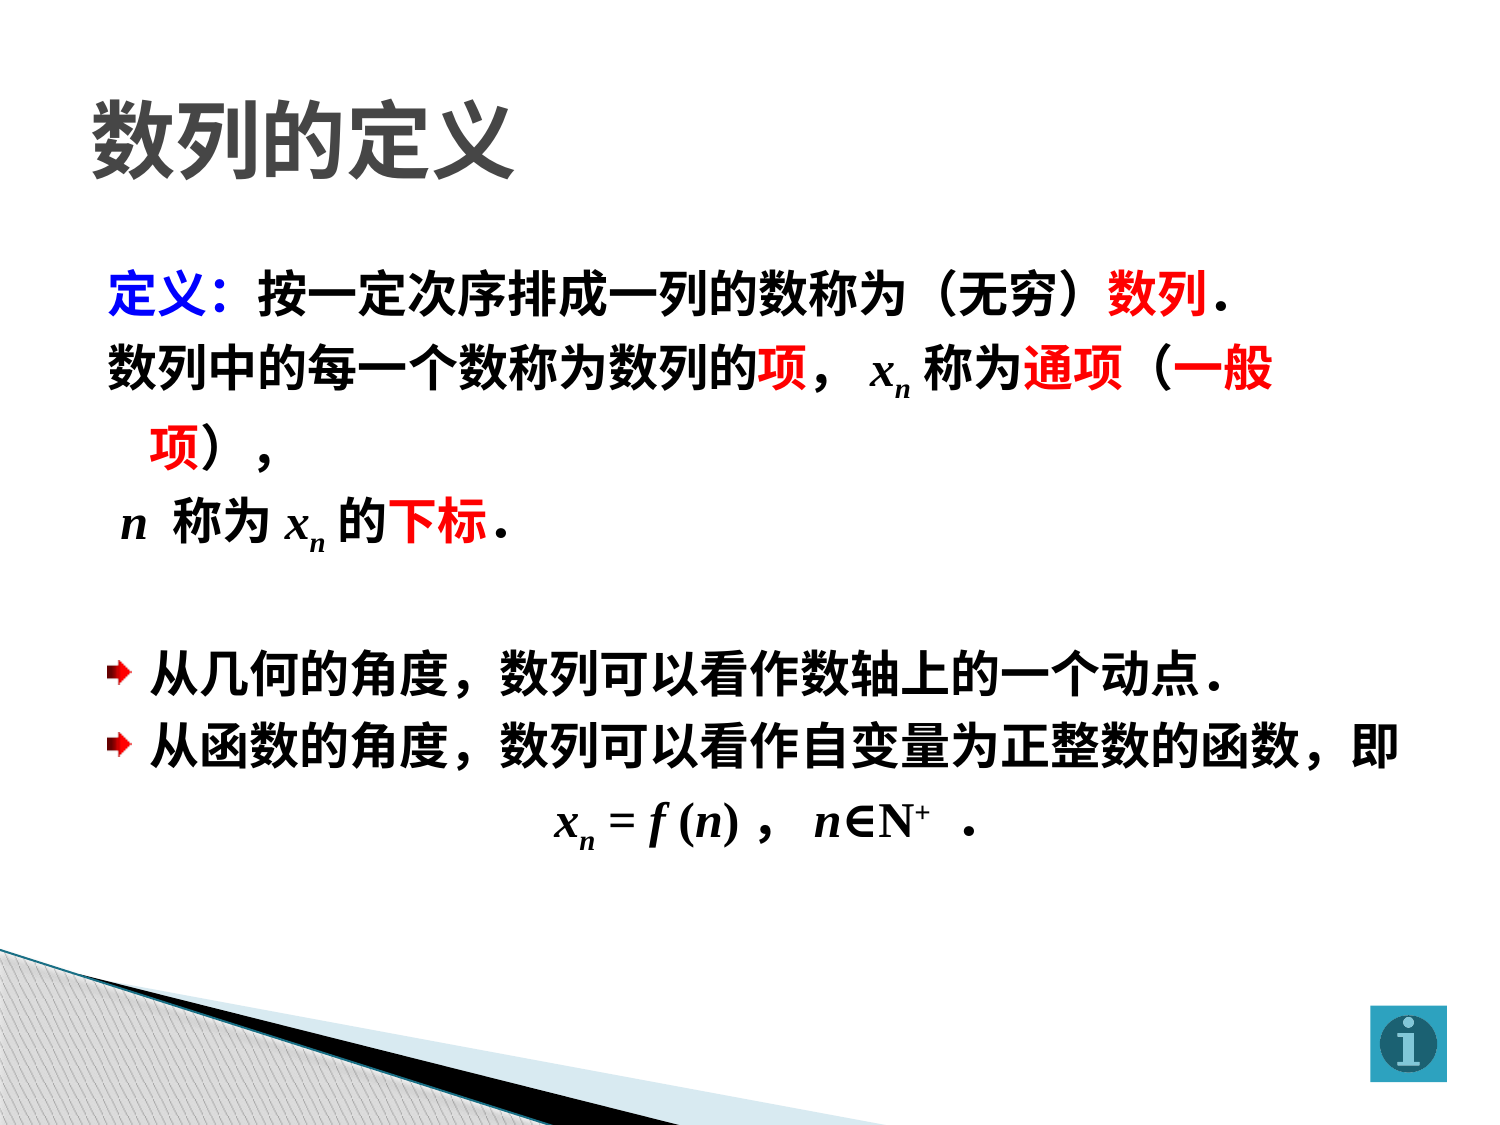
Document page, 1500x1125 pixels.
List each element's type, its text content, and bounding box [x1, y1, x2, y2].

text_box [1370, 1005, 1447, 1083]
list 定义：按一定次序排成一列的数称为（无穷）数列． 数列中的每一个数称为数列的项，xn称为通项（一般项）， n 称为xn的下标． 从几何的角度，数列可以看作数轴上的一个动点． 从函数的角度，数列可以看作自变量为正整数的函数，即 xn = f (n)，n∈N+ ． [74, 242, 1426, 986]
picture [107, 660, 132, 685]
title 数列的定义 [75, 45, 1425, 233]
picture [107, 732, 132, 757]
